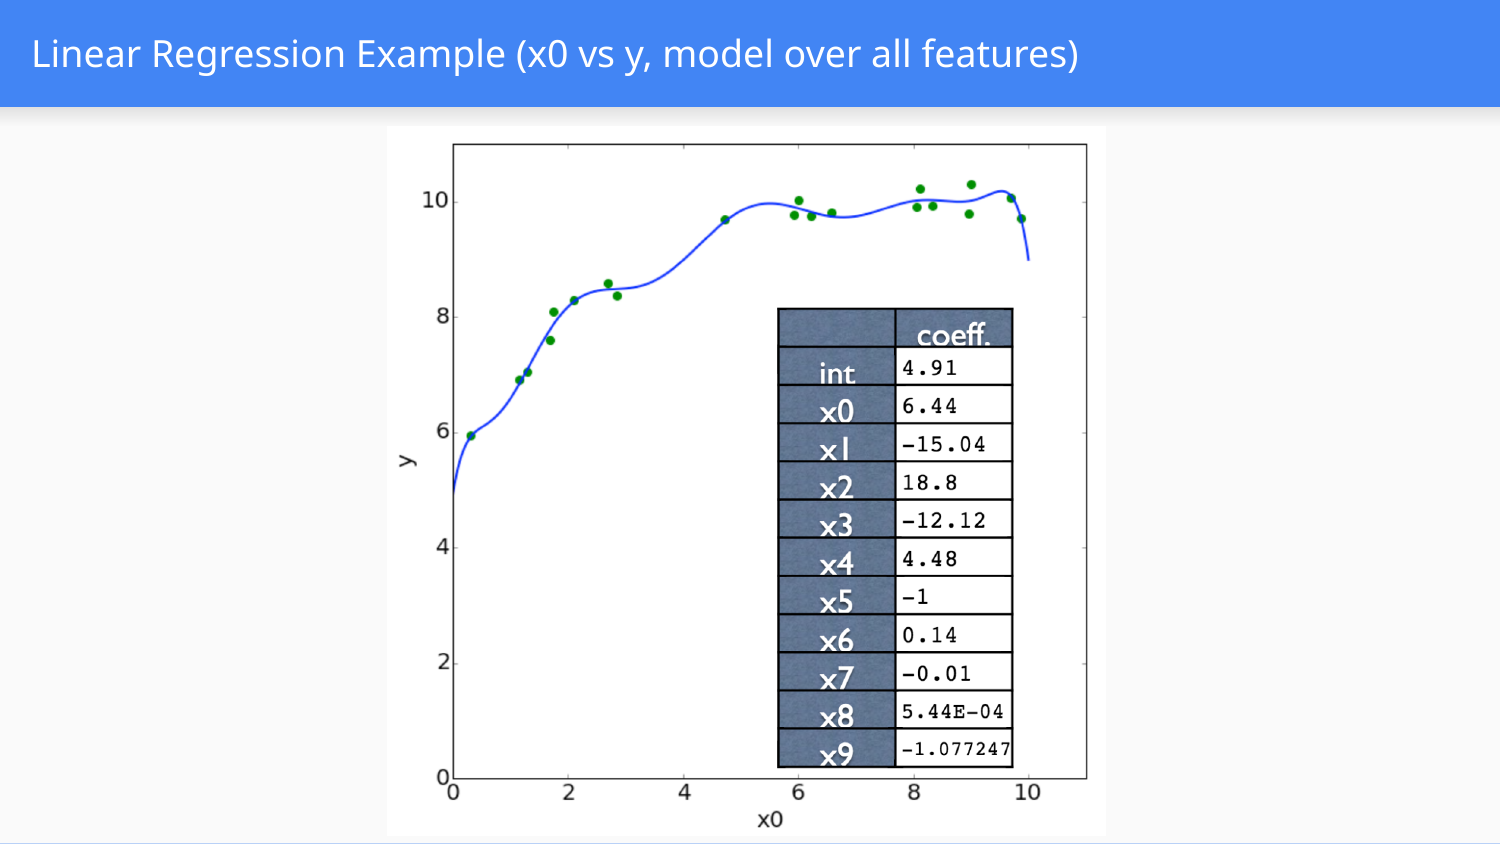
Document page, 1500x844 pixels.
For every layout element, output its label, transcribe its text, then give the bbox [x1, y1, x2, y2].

picture [386, 126, 1107, 836]
title Linear Regression Example (x0 vs y, model over all features) [16, 2, 1464, 102]
